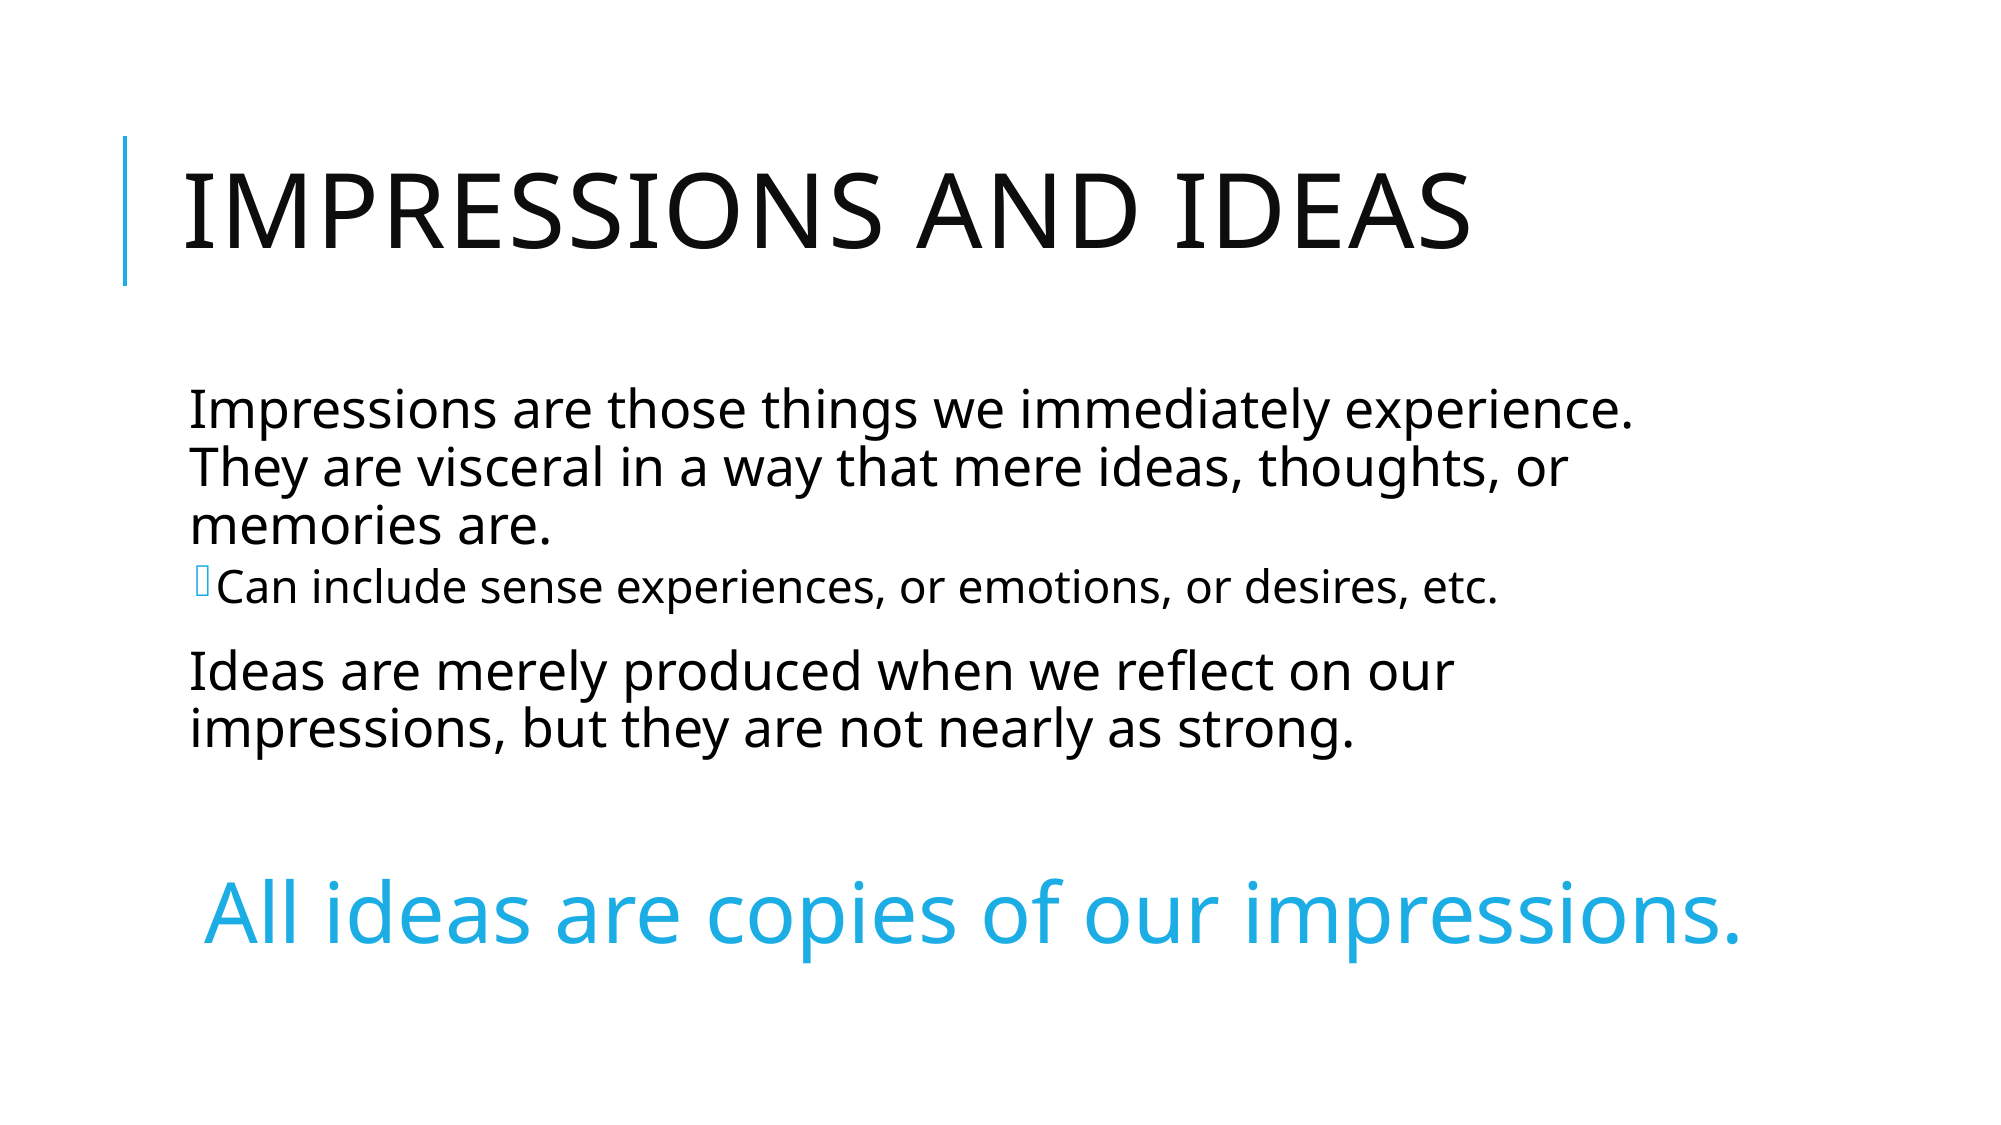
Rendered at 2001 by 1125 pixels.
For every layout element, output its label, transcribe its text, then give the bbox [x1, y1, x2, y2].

list Impressions are those things we immediately experience. They are visceral in a way that mere ideas, thoughts, or memories are. Can include sense experiences, or emotions, or desires, etc. Ideas are merely produced when we reflect on our impressions, but they are not nearly as strong. All ideas are copies of our impressions. [168, 375, 1763, 1035]
title Impressions and Ideas [168, 96, 1763, 342]
